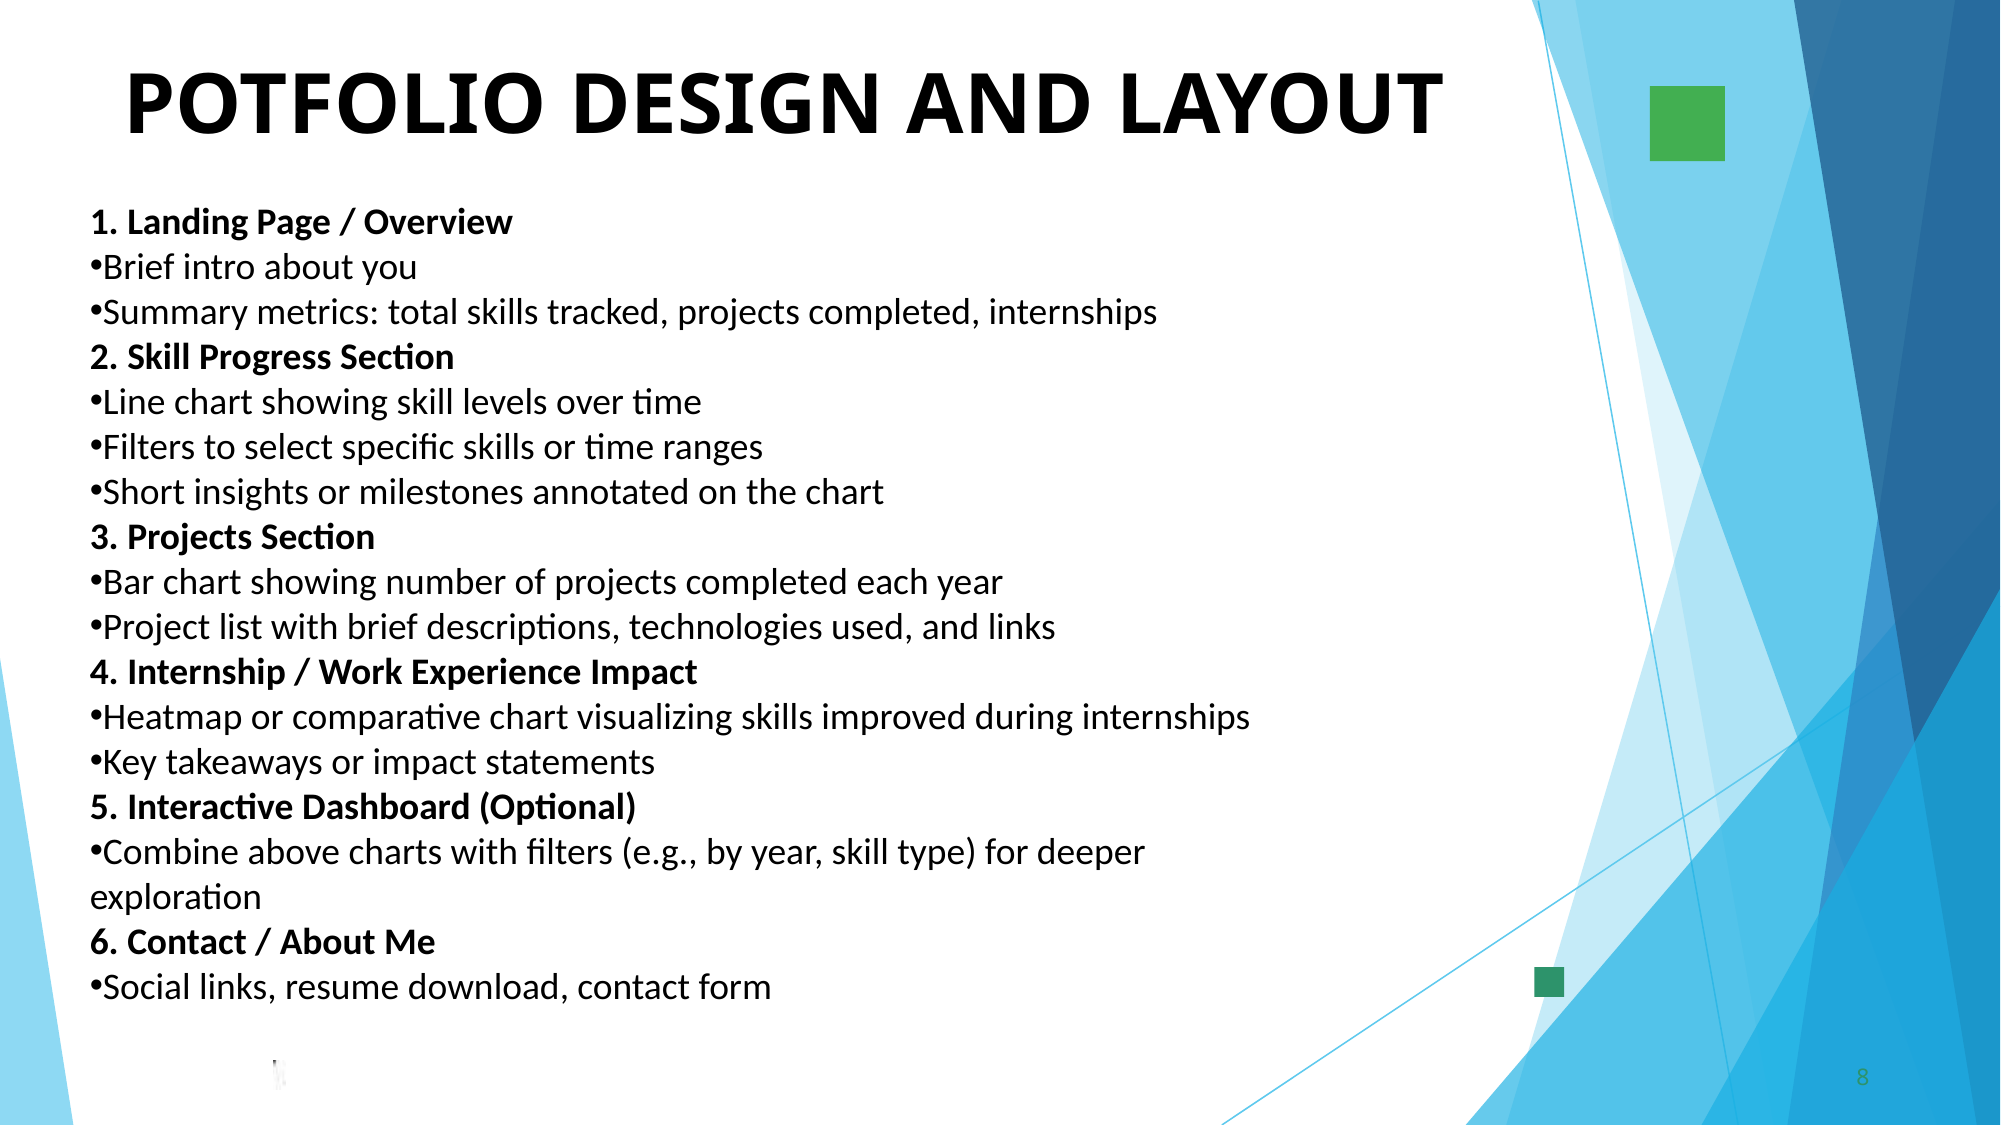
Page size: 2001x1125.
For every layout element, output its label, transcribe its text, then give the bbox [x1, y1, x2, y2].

text_box POTFOLIO DESIGN AND LAYOUT [121, 47, 1564, 150]
text_box 1. Landing Page / Overview Brief intro about you Summary metrics: total skills tracked, projects completed, internships 2. Skill Progress Section Line chart showing skill levels over time Filters to select specific skills or time ranges Short insights or milestones annotated on the chart 3. Projects Section Bar chart showing number of projects completed each year Project list with brief descriptions, technologies used, and links 4. Internship / Work Experience Impact Heatmap or comparative chart visualizing skills improved during internships Key takeaways or impact statements 5. Interactive Dashboard (Optional) Combine above charts with filters (e.g., by year, skill type) for deeper exploration 6. Contact / About Me Social links, resume download, contact form [75, 189, 1325, 1015]
text_box [1534, 967, 1565, 997]
picture [273, 1060, 287, 1091]
text_box 8 [1849, 1061, 1888, 1095]
text_box [1649, 86, 1725, 162]
